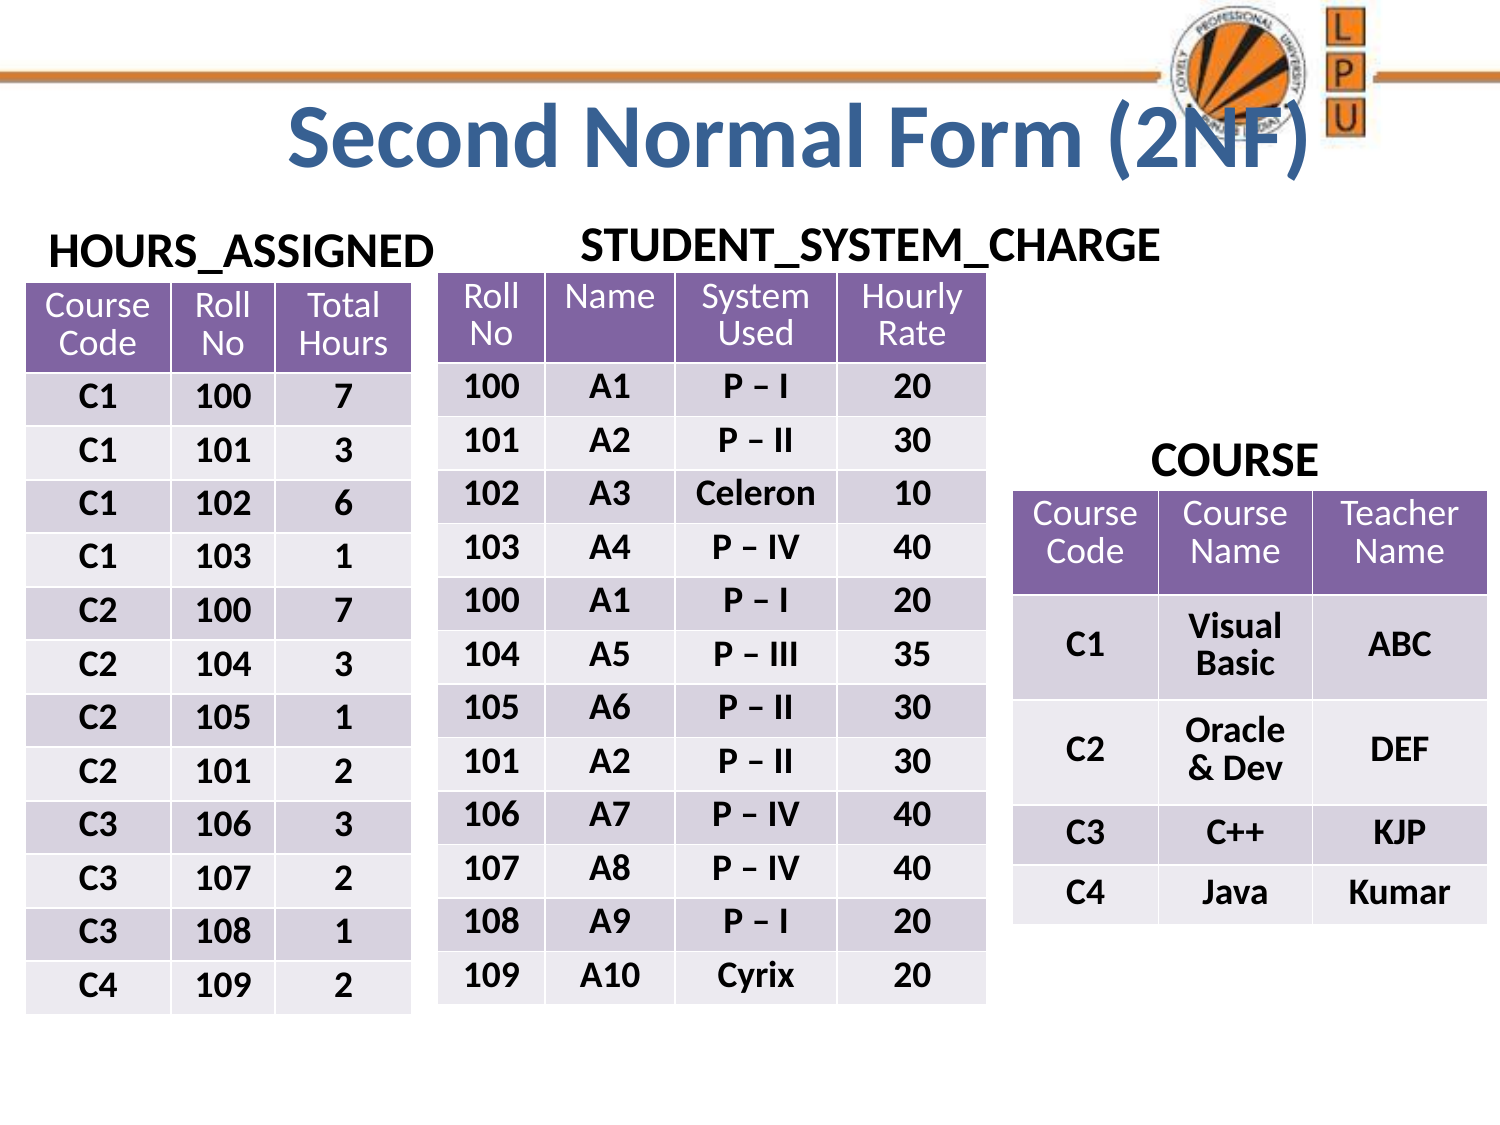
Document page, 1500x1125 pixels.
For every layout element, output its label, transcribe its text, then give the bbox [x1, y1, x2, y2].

table_cell 109 [172, 962, 274, 1014]
table_cell Java [1159, 866, 1312, 924]
table_cell 102 [438, 471, 544, 523]
table_cell A5 [546, 631, 674, 683]
table_cell C2 [26, 641, 170, 693]
table_cell 101 [438, 417, 544, 469]
picture [0, 0, 1500, 1125]
table_header Course Code [26, 288, 170, 372]
table_cell 20 [838, 952, 986, 1004]
table_cell 104 [172, 641, 274, 693]
table_header Hourly Rate [838, 273, 986, 362]
table_cell 100 [172, 374, 274, 425]
table_cell 1 [276, 695, 411, 746]
table_cell 100 [172, 588, 274, 639]
table_header Roll No [172, 288, 274, 372]
table_cell 106 [438, 792, 544, 844]
table_cell 105 [172, 695, 274, 746]
table_cell A2 [546, 738, 674, 790]
table_cell C1 [26, 427, 170, 479]
table_cell A3 [546, 471, 674, 523]
table_cell C1 [26, 374, 170, 425]
text_box HOURS_ASSIGNED [0, 210, 491, 288]
text_box COURSE [1062, 419, 1408, 497]
table_cell C3 [1013, 806, 1158, 864]
table_cell P – IV [676, 792, 836, 844]
table_cell A1 [546, 364, 674, 416]
table_cell Oracle & Dev [1159, 701, 1312, 804]
table_cell P – II [676, 417, 836, 469]
table_cell 30 [838, 738, 986, 790]
table_cell 10 [838, 471, 986, 523]
table_cell C4 [26, 962, 170, 1014]
table_cell C2 [26, 588, 170, 639]
table_cell 105 [438, 685, 544, 737]
table_header Total Hours [276, 288, 411, 372]
table_cell P – II [676, 738, 836, 790]
table_cell Kumar [1313, 866, 1487, 924]
table_cell Visual Basic [1159, 596, 1312, 699]
table_cell 103 [438, 524, 544, 576]
table_header Teacher Name [1313, 491, 1487, 594]
table_cell A2 [546, 417, 674, 469]
table_cell 40 [838, 845, 986, 897]
table_cell 102 [172, 481, 274, 532]
table_cell 106 [172, 802, 274, 853]
table_cell C1 [26, 534, 170, 586]
table_cell C3 [26, 855, 170, 907]
table_cell P – I [676, 364, 836, 416]
table_cell A6 [546, 685, 674, 737]
table_cell A4 [546, 524, 674, 576]
table_cell ABC [1313, 596, 1487, 699]
table_header System Used [676, 273, 836, 362]
table_cell C2 [1013, 701, 1158, 804]
table_cell C++ [1159, 806, 1312, 864]
table_cell 108 [438, 899, 544, 951]
table_cell C3 [26, 802, 170, 853]
table_cell 107 [172, 855, 274, 907]
table_header Course Code [1013, 491, 1158, 594]
table_cell A1 [546, 578, 674, 630]
table_cell 3 [276, 802, 411, 853]
table_cell P – I [676, 578, 836, 630]
table_header Name [546, 273, 674, 362]
table_cell 7 [276, 374, 411, 425]
table_cell Cyrix [676, 952, 836, 1004]
table_cell 40 [838, 792, 986, 844]
table_cell P – I [676, 899, 836, 951]
table_cell DEF [1313, 701, 1487, 804]
table_cell P – II [676, 685, 836, 737]
table_cell 20 [838, 578, 986, 630]
table_header Course Name [1159, 497, 1312, 594]
table_cell 109 [438, 952, 544, 1004]
table_cell A10 [546, 952, 674, 1004]
table_cell 3 [276, 641, 411, 693]
table_cell 35 [838, 631, 986, 683]
table_cell 103 [172, 534, 274, 586]
table_cell 2 [276, 748, 411, 800]
table_cell 20 [838, 364, 986, 416]
table_cell Celeron [676, 471, 836, 523]
table_cell P – III [676, 631, 836, 683]
text_box STUDENT_SYSTEM_CHARGE [491, 204, 1250, 282]
table_cell 100 [438, 578, 544, 630]
table_cell A8 [546, 845, 674, 897]
table_cell 2 [276, 855, 411, 907]
table_cell A9 [546, 899, 674, 951]
table_cell 107 [438, 845, 544, 897]
table_cell 1 [276, 909, 411, 960]
table_cell A7 [546, 792, 674, 844]
table_cell 101 [438, 738, 544, 790]
table_cell 20 [838, 899, 986, 951]
table_cell C1 [26, 481, 170, 532]
title Second Normal Form (2NF) [125, 37, 1475, 225]
table_cell 1 [276, 534, 411, 586]
table_cell 6 [276, 481, 411, 532]
table_cell 100 [438, 364, 544, 416]
table_header Roll No [438, 273, 544, 362]
table_cell P – IV [676, 845, 836, 897]
table_cell 7 [276, 588, 411, 639]
table_cell 30 [838, 417, 986, 469]
table_cell C2 [26, 695, 170, 746]
table_cell C1 [1013, 596, 1158, 699]
table_cell P – IV [676, 524, 836, 576]
table_cell 3 [276, 427, 411, 479]
table_cell 30 [838, 685, 986, 737]
table_cell C3 [26, 909, 170, 960]
table_cell 40 [838, 524, 986, 576]
table_cell KJP [1313, 806, 1487, 864]
table_cell 2 [276, 962, 411, 1014]
table_cell C2 [26, 748, 170, 800]
table_cell 108 [172, 909, 274, 960]
table_cell 101 [172, 748, 274, 800]
table_cell 101 [172, 427, 274, 479]
table_cell 104 [438, 631, 544, 683]
table_cell C4 [1013, 866, 1158, 924]
